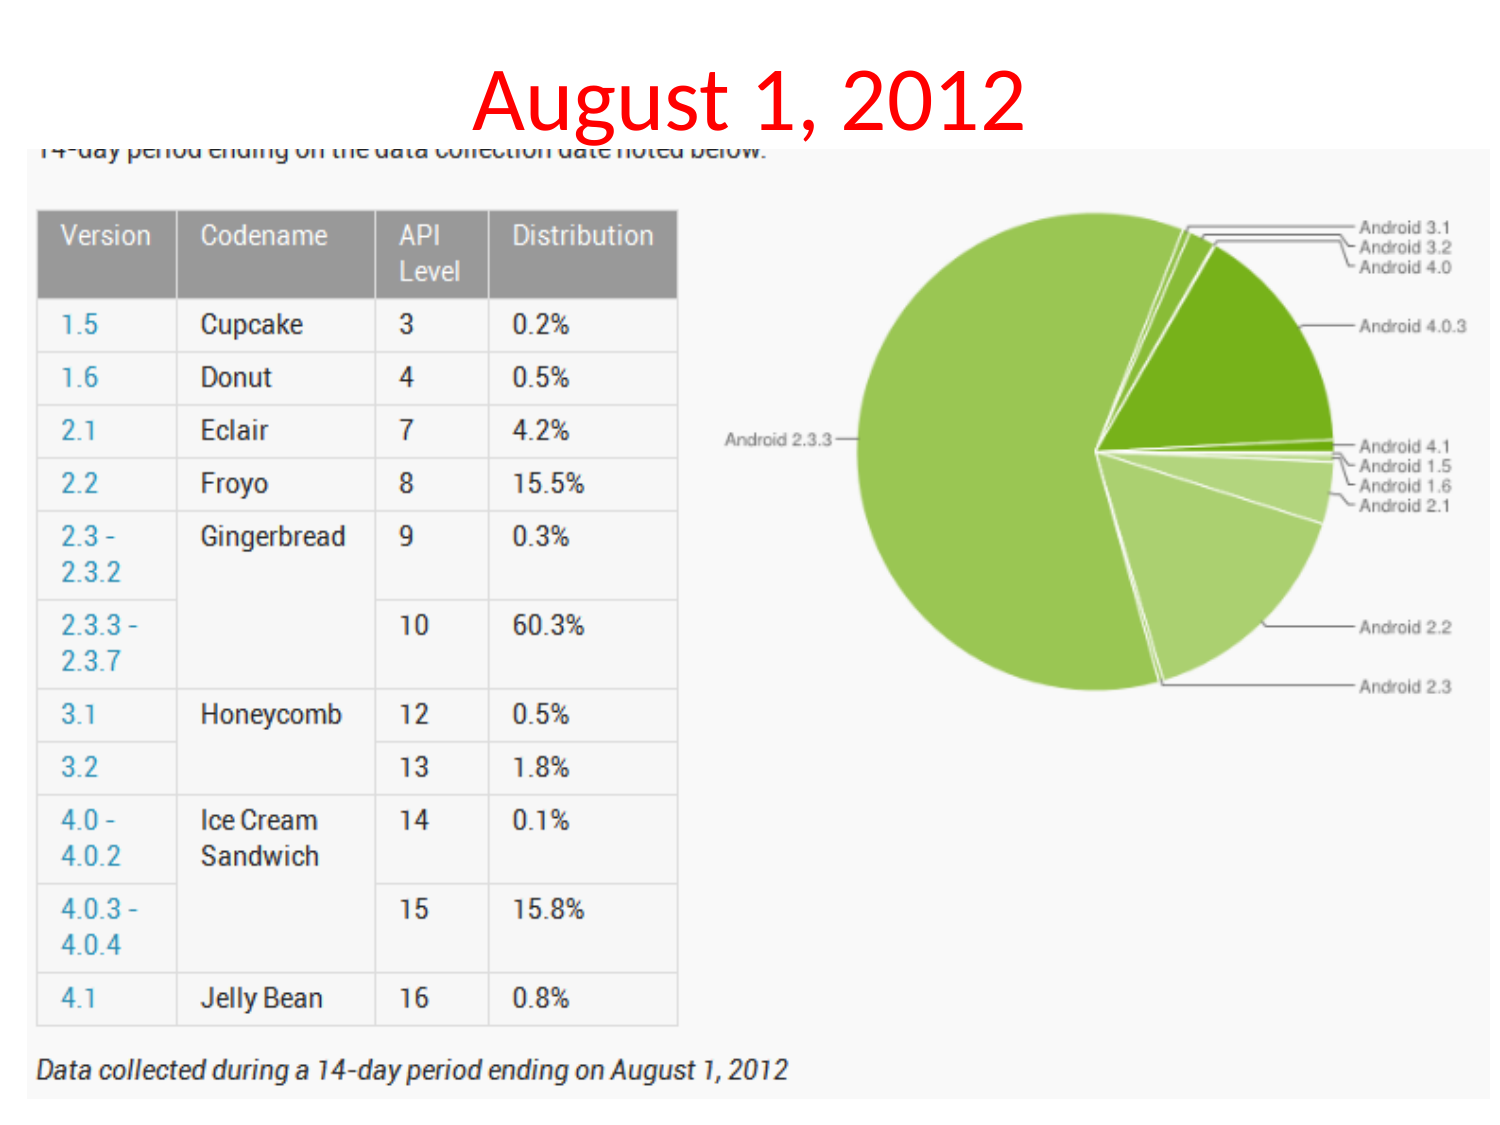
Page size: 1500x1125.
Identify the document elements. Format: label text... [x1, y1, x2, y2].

title August 1, 2012 [75, 0, 1425, 148]
picture [26, 149, 1490, 1099]
